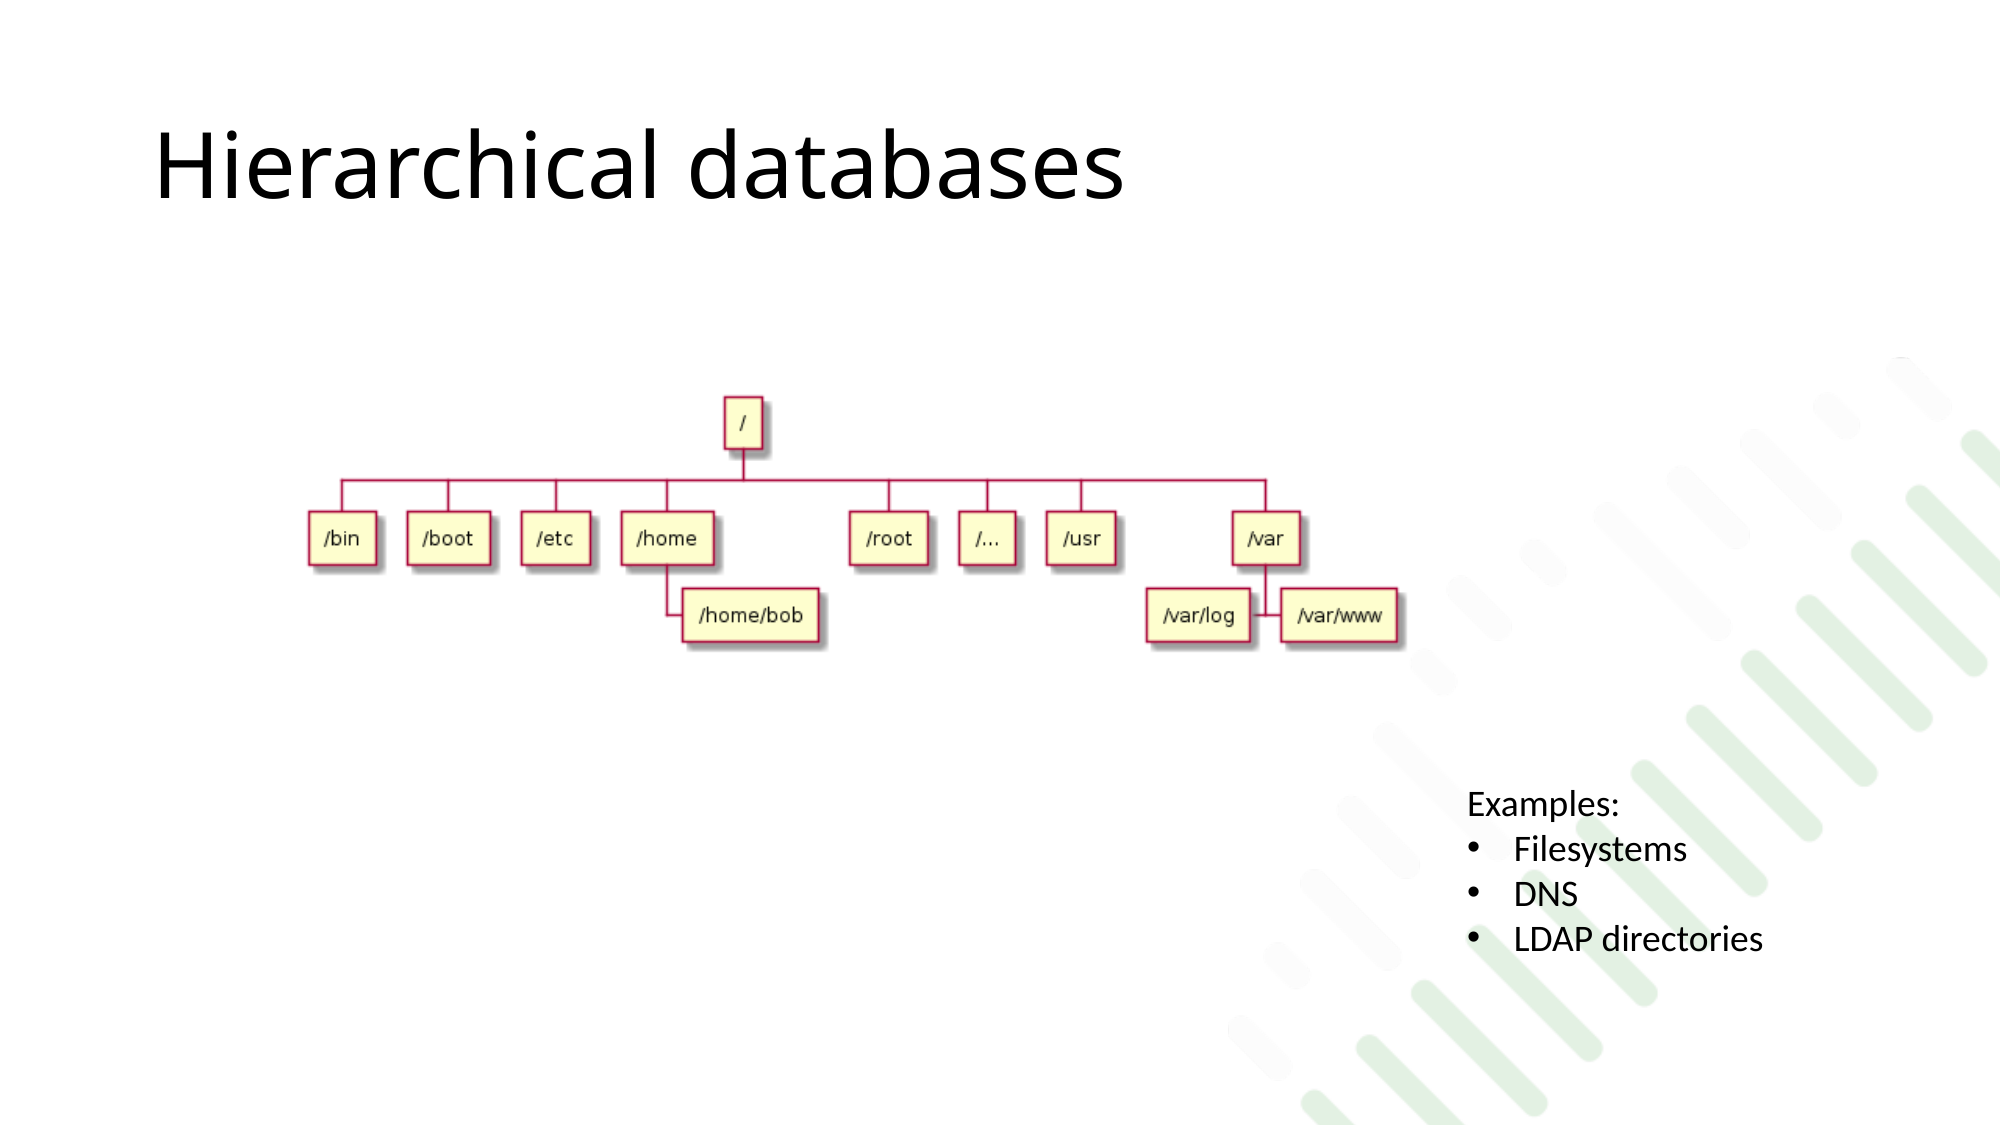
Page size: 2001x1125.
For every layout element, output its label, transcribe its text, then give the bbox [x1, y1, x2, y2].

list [293, 381, 1412, 657]
title Hierarchical databases [137, 59, 1863, 278]
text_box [1228, 357, 2000, 1125]
